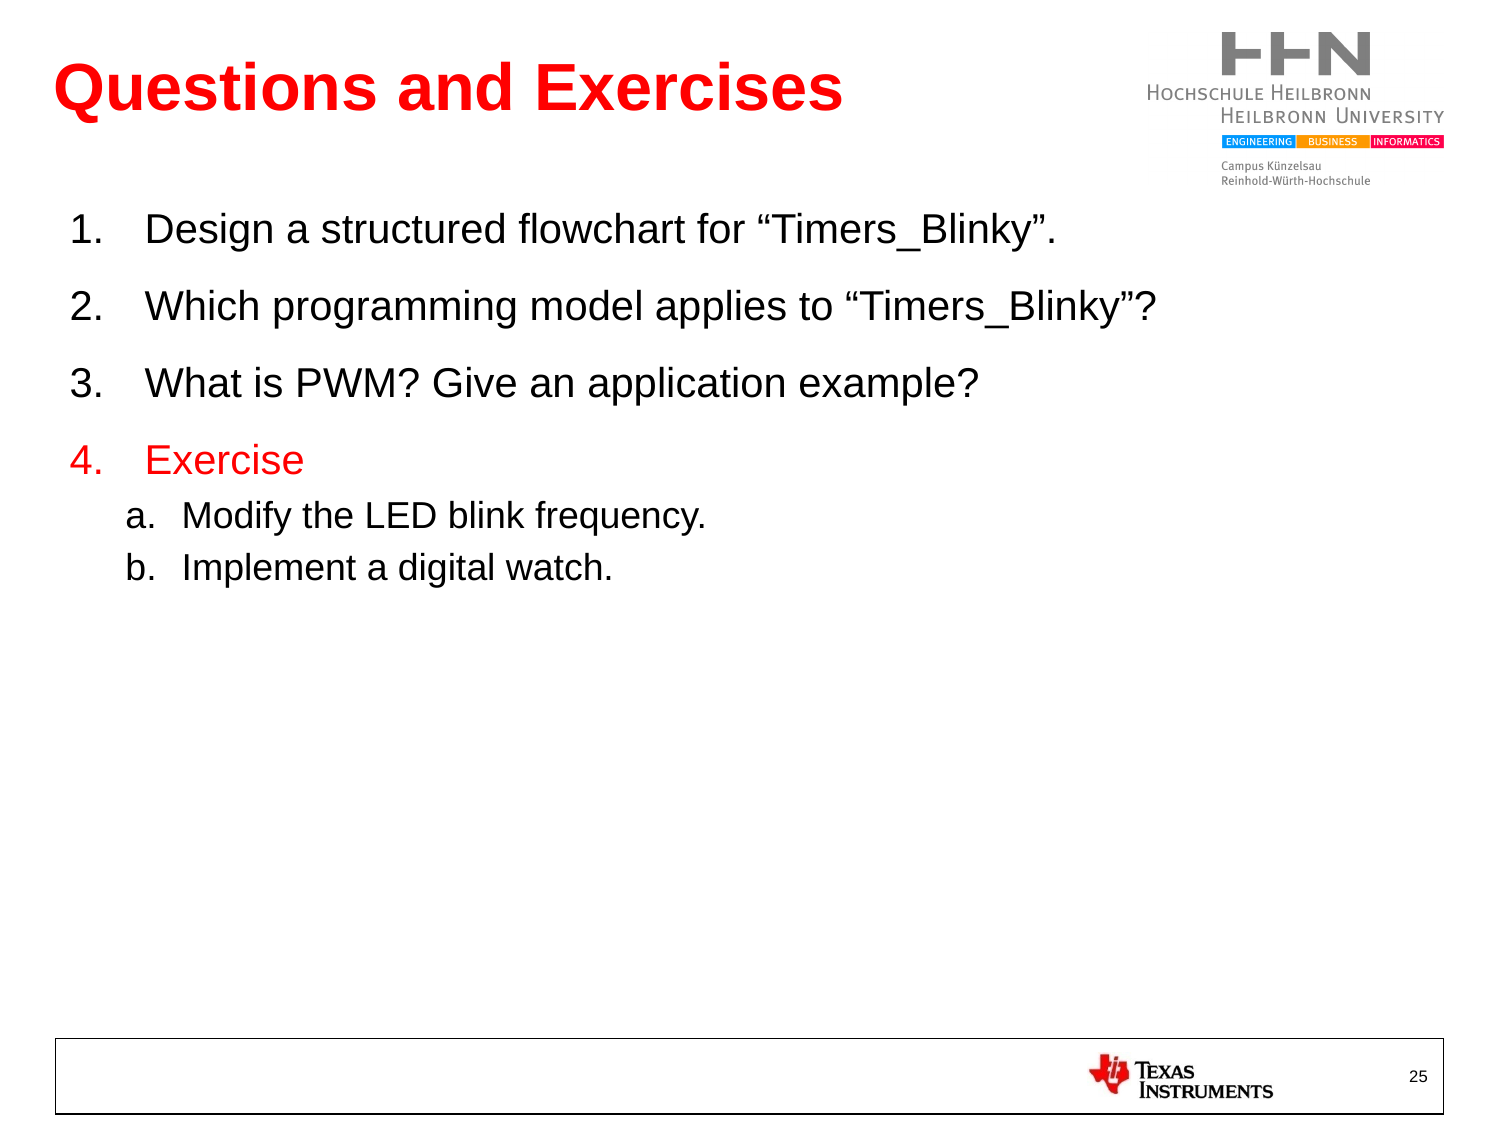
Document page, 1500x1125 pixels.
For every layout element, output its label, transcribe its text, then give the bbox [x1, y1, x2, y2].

slide_number 25 [1092, 1058, 1443, 1093]
picture [1148, 32, 1444, 185]
title Questions and Exercises [38, 23, 1426, 157]
picture [1087, 1052, 1274, 1099]
list Design a structured flowchart for “Timers_Blinky”. Which programming model applies to “Timers_Blinky”? What is PWM? Give an application example? Exercise Modify the LED blink frequency. Implement a digital watch. [54, 194, 1444, 965]
